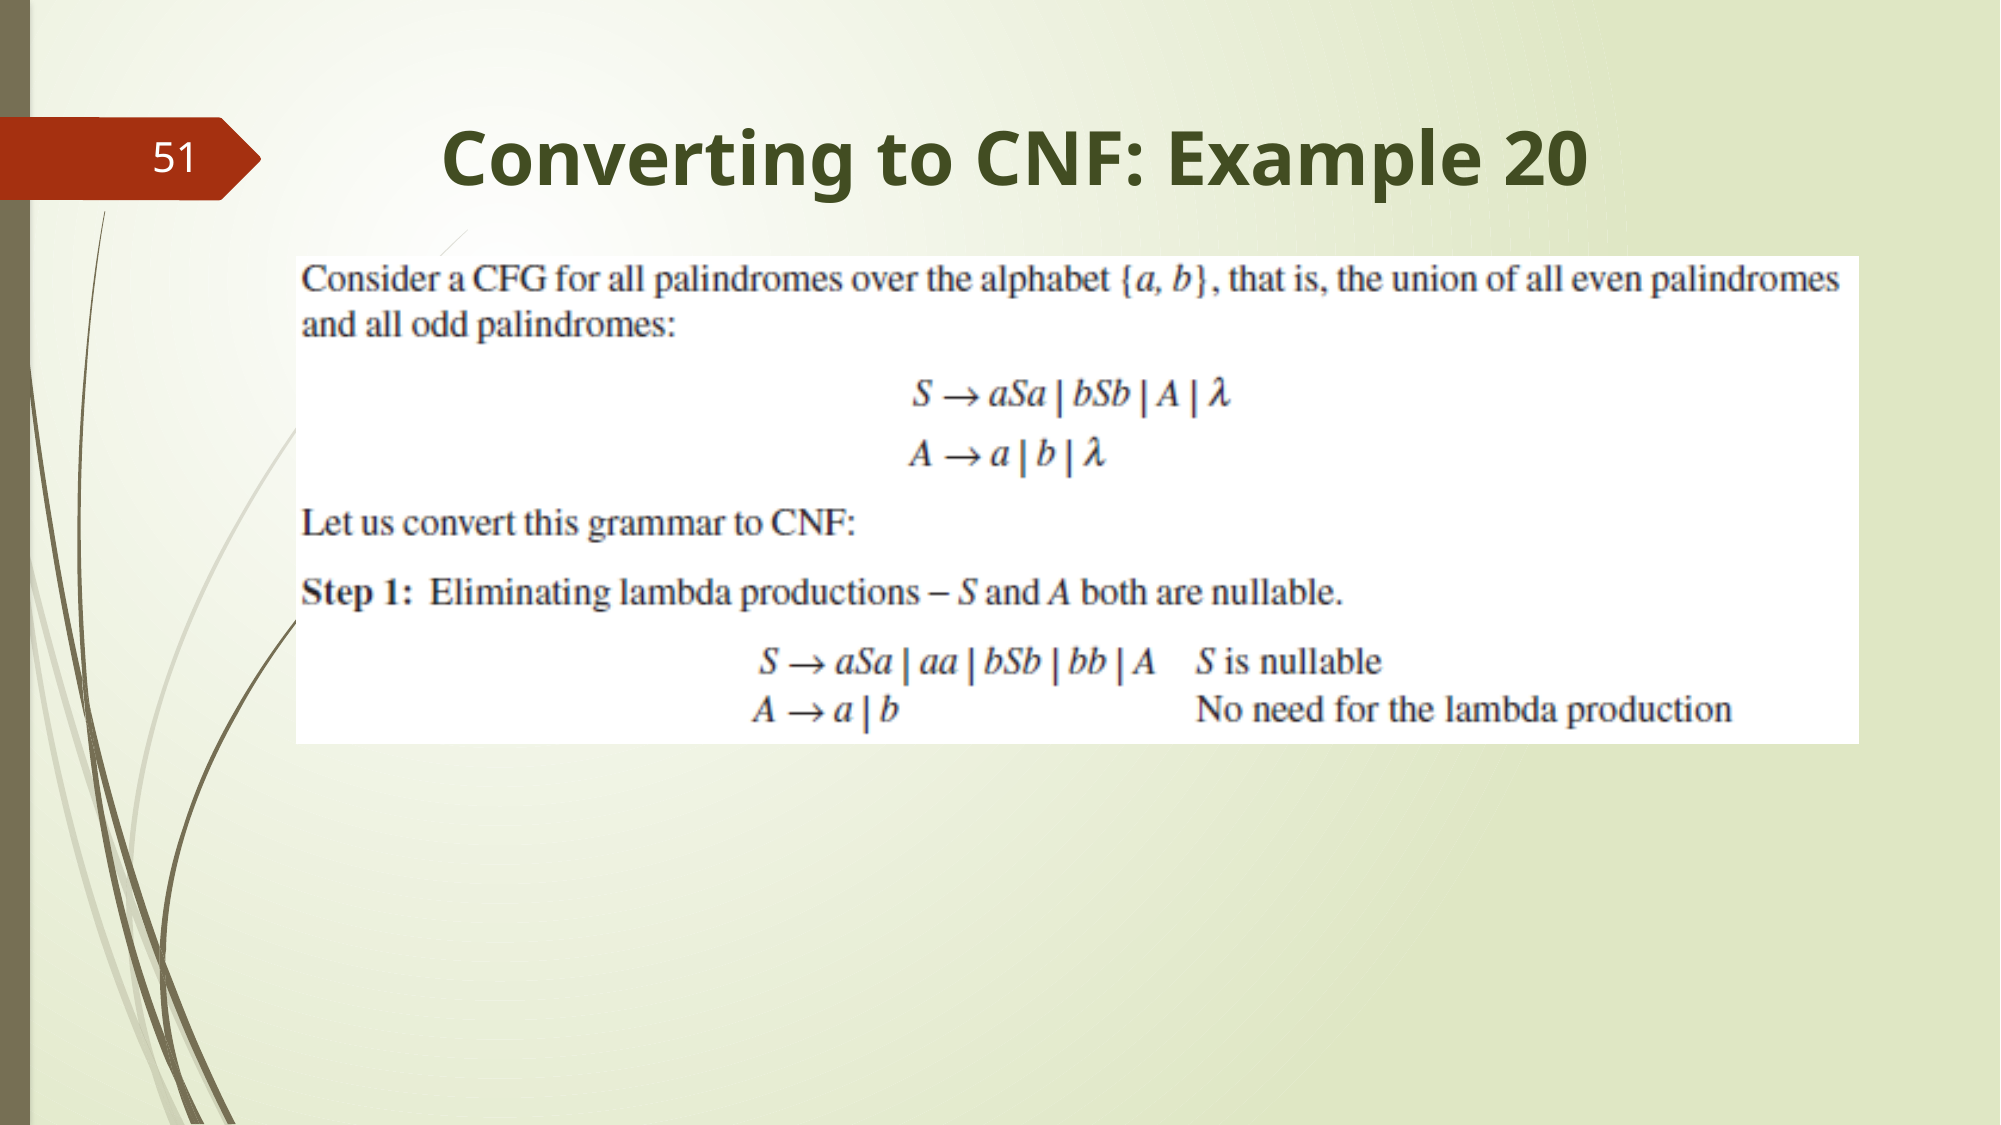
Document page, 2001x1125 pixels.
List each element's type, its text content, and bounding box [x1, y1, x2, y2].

title Converting to CNF: Example 20 [425, 102, 1888, 313]
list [296, 256, 1859, 744]
slide_number 51 [87, 129, 216, 190]
